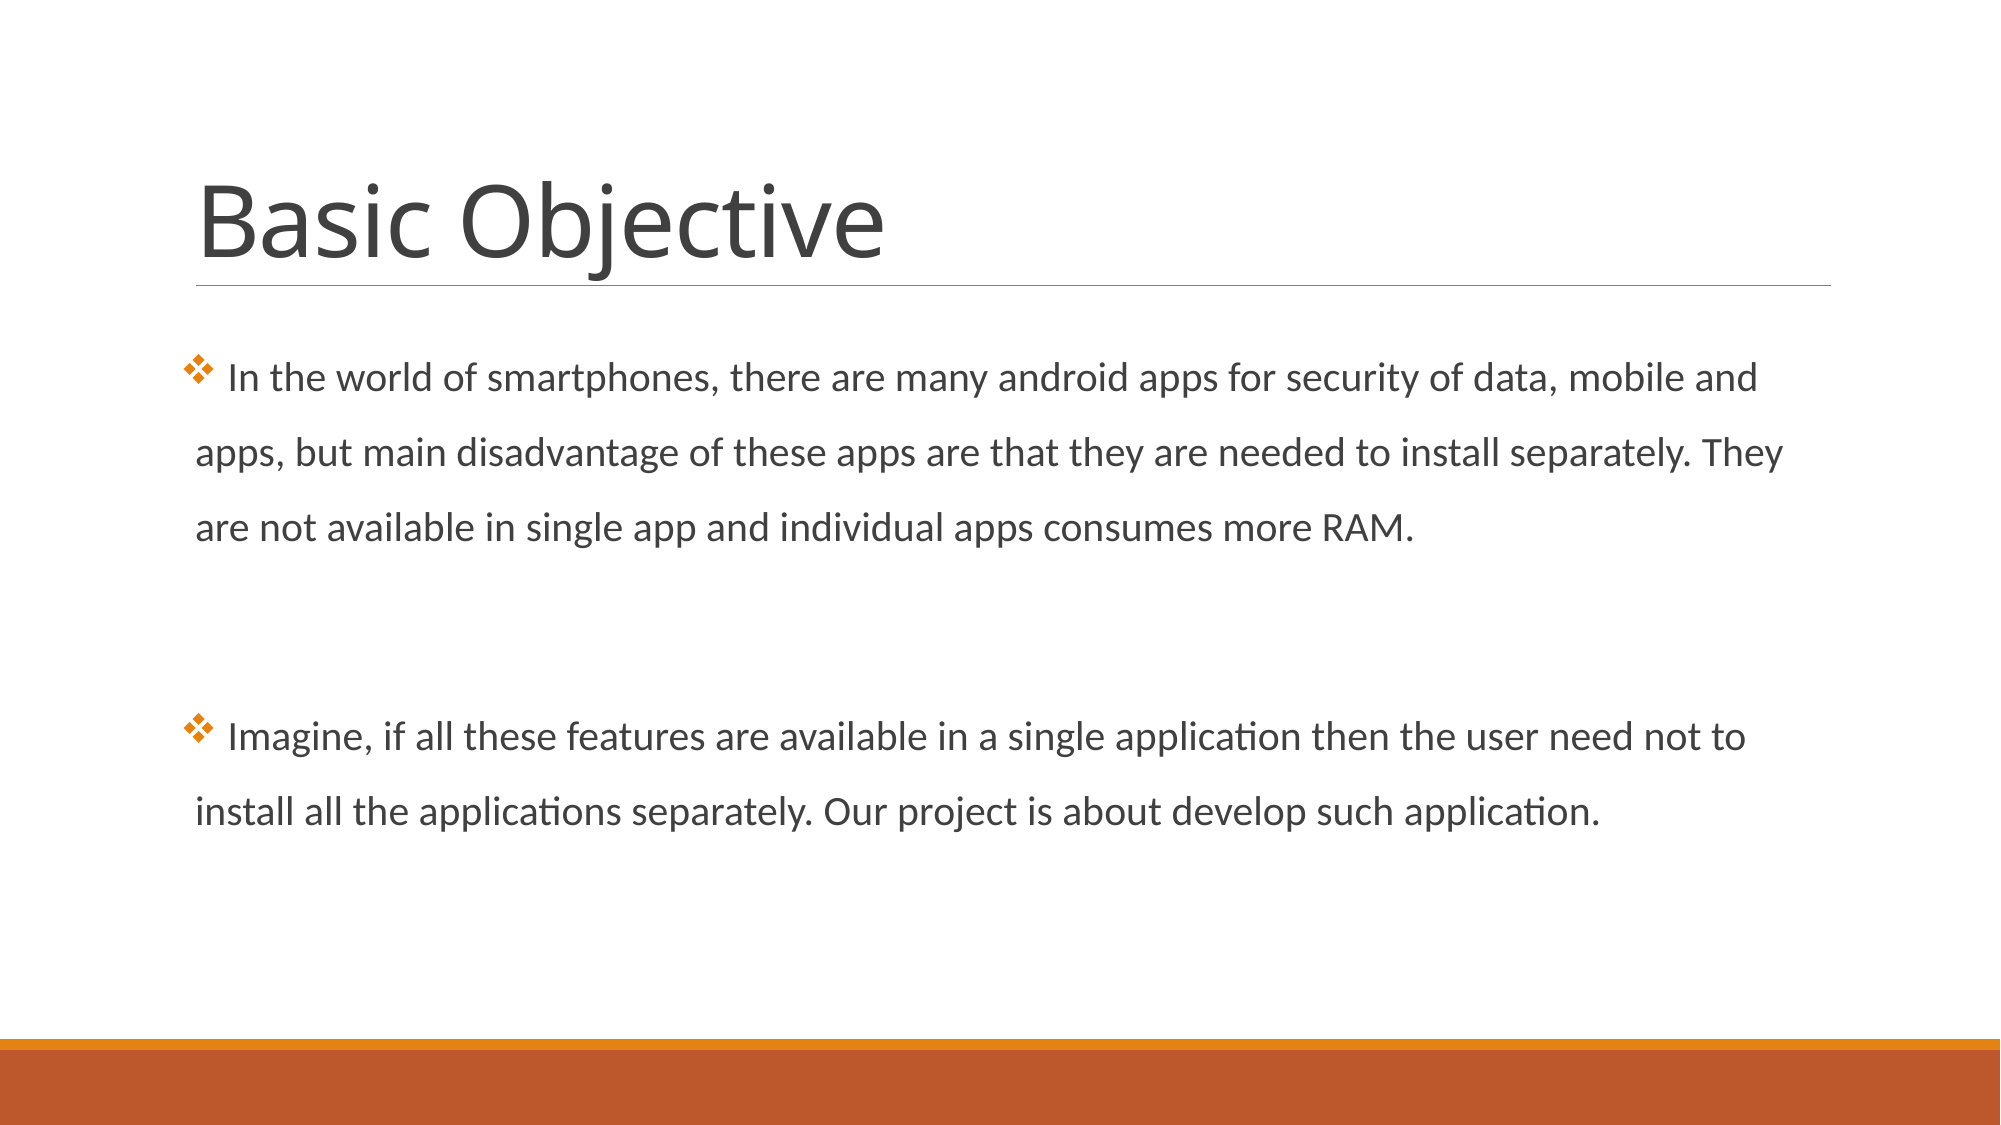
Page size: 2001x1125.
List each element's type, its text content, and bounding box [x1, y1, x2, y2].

title Basic Objective [180, 47, 1830, 285]
list In the world of smartphones, there are many android apps for security of data, mobile and apps, but main disadvantage of these apps are that they are needed to install separately. They are not available in single app and individual apps consumes more RAM. Imagine, if all these features are available in a single application then the user need not to install all the applications separately. Our project is about develop such application. [180, 317, 1830, 978]
